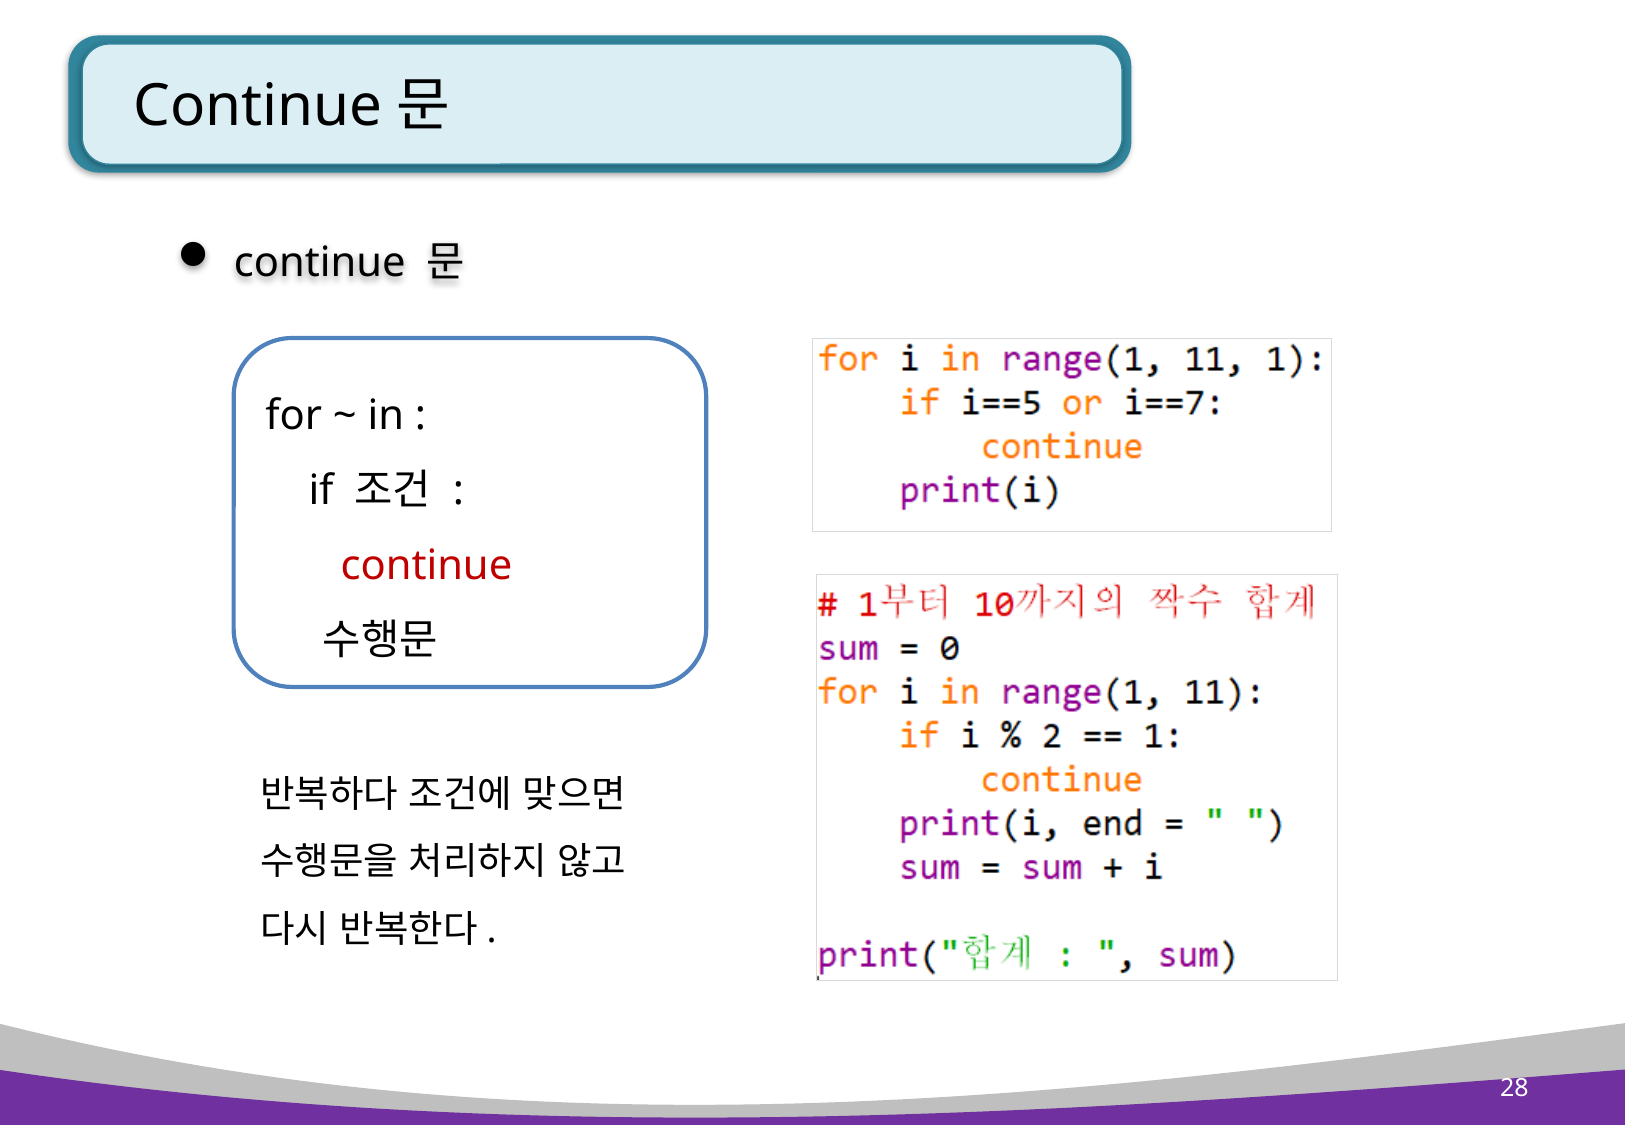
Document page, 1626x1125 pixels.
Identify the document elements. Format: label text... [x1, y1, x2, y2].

picture [812, 337, 1332, 533]
text_box continue 문 [162, 202, 542, 293]
slide_number 28 [1452, 1058, 1544, 1119]
title Continue문 [103, 32, 1121, 173]
picture [816, 573, 1338, 981]
text_box for ~ in : if 조건 : continue 수행문 [231, 335, 709, 690]
text_box 반복하다 조건에 맞으면 수행문을 처리하지 않고 다시 반복한다. [243, 738, 732, 959]
